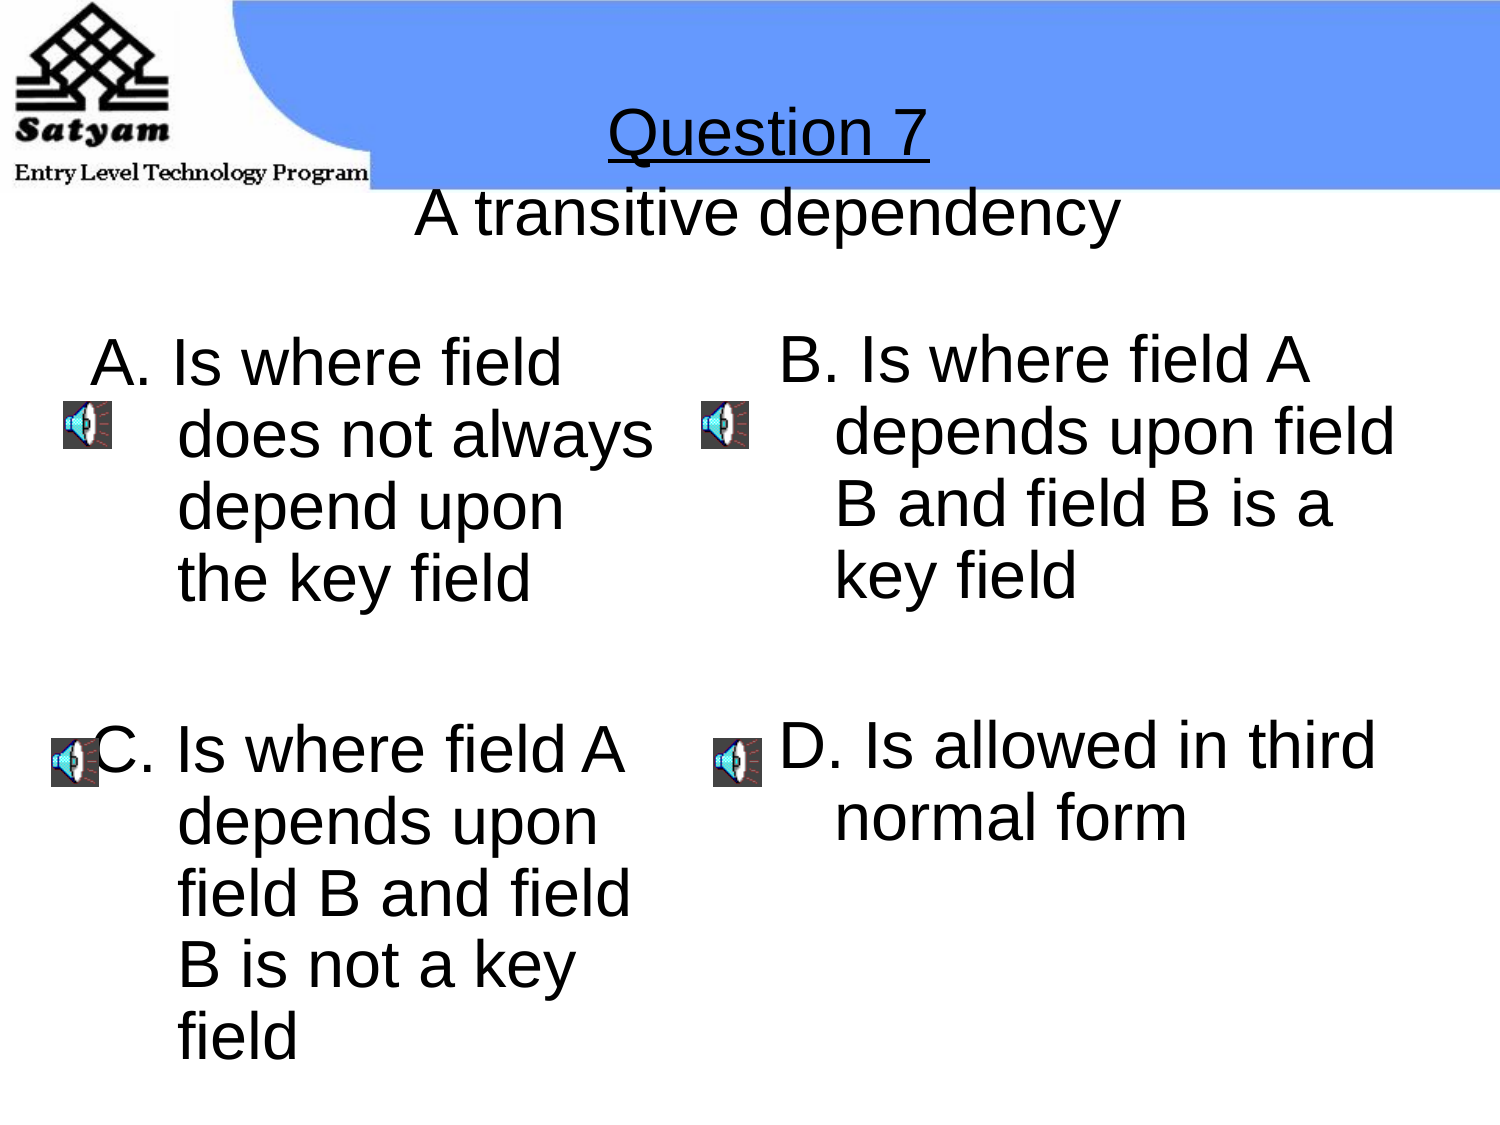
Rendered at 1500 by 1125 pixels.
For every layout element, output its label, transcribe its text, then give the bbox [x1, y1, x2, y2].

list B. Is where field A depends upon field B and field B is a key field D. Is allowed in third normal form [763, 317, 1426, 1006]
title Question 7 A transitive dependency [37, 74, 1500, 263]
picture [62, 399, 113, 451]
picture [49, 737, 101, 788]
list A. Is where field does not always depend upon the key field C. Is where field A depends upon field B and field B is not a key field [74, 320, 685, 1006]
picture [712, 737, 763, 788]
picture [0, 0, 1500, 193]
picture [699, 399, 751, 451]
